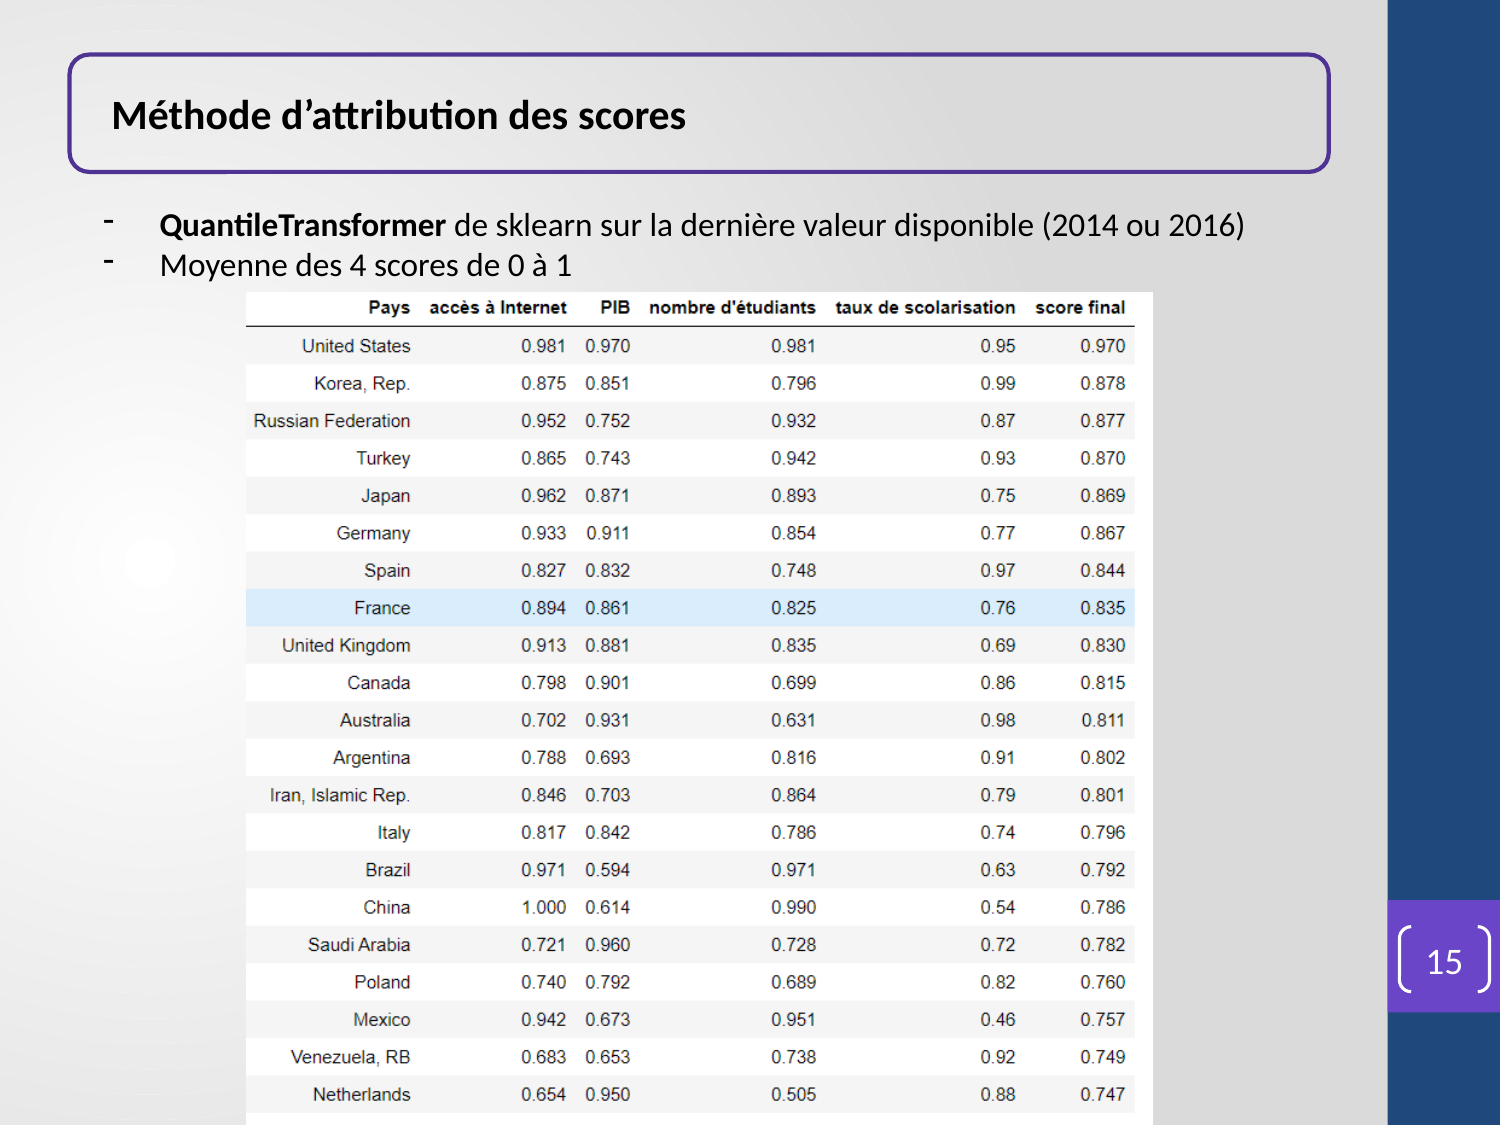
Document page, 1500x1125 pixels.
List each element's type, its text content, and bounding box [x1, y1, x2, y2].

text_box QuantileTransformer de sklearn sur la dernière valeur disponible (2014 ou 2016) Moyenne des 4 scores de 0 à 1 [88, 196, 1294, 291]
picture [245, 291, 1153, 1125]
text_box [67, 52, 1331, 175]
slide_number 15 [1397, 925, 1492, 994]
